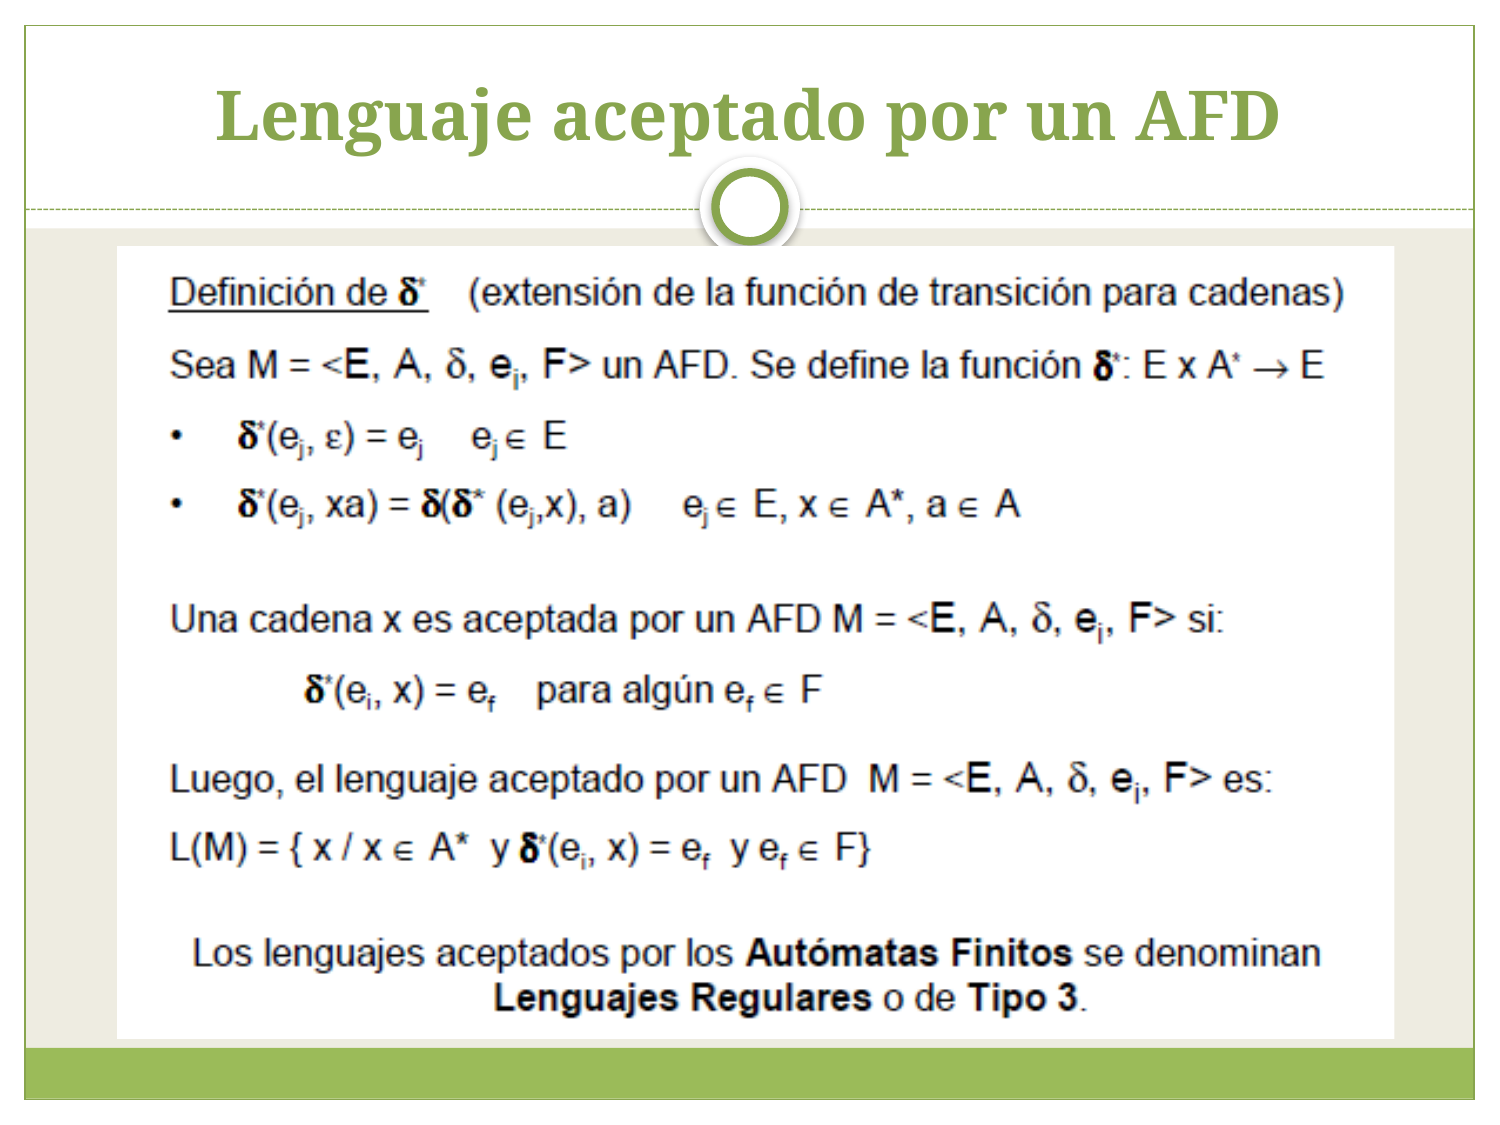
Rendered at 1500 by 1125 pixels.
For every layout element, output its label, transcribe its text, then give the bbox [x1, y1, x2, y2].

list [116, 245, 1395, 1040]
title Lenguaje aceptado por un AFD [49, 37, 1450, 162]
